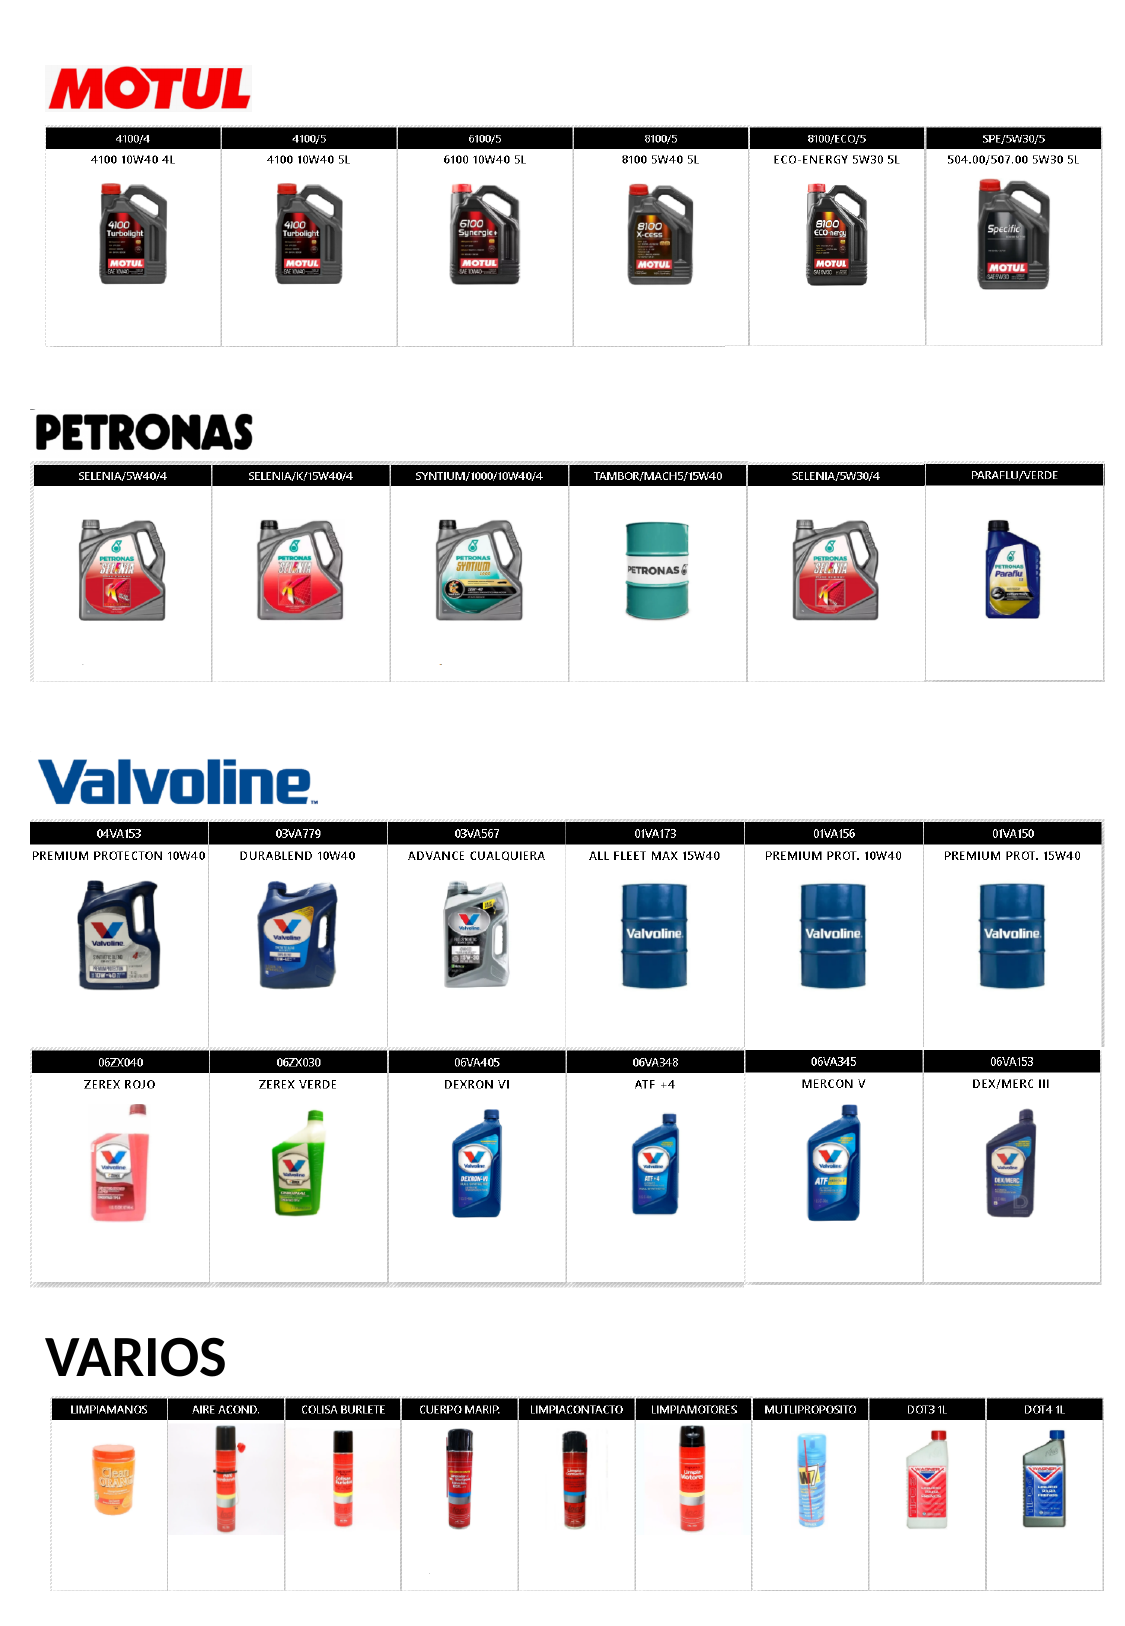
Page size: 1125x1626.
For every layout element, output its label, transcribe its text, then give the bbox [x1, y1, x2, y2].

picture [45, 65, 252, 112]
picture [30, 819, 1105, 1291]
picture [30, 409, 260, 458]
picture [30, 751, 320, 807]
picture [30, 461, 1105, 682]
picture [45, 125, 1105, 348]
text_box VARIOS [30, 1310, 315, 1396]
picture [49, 1396, 1105, 1591]
